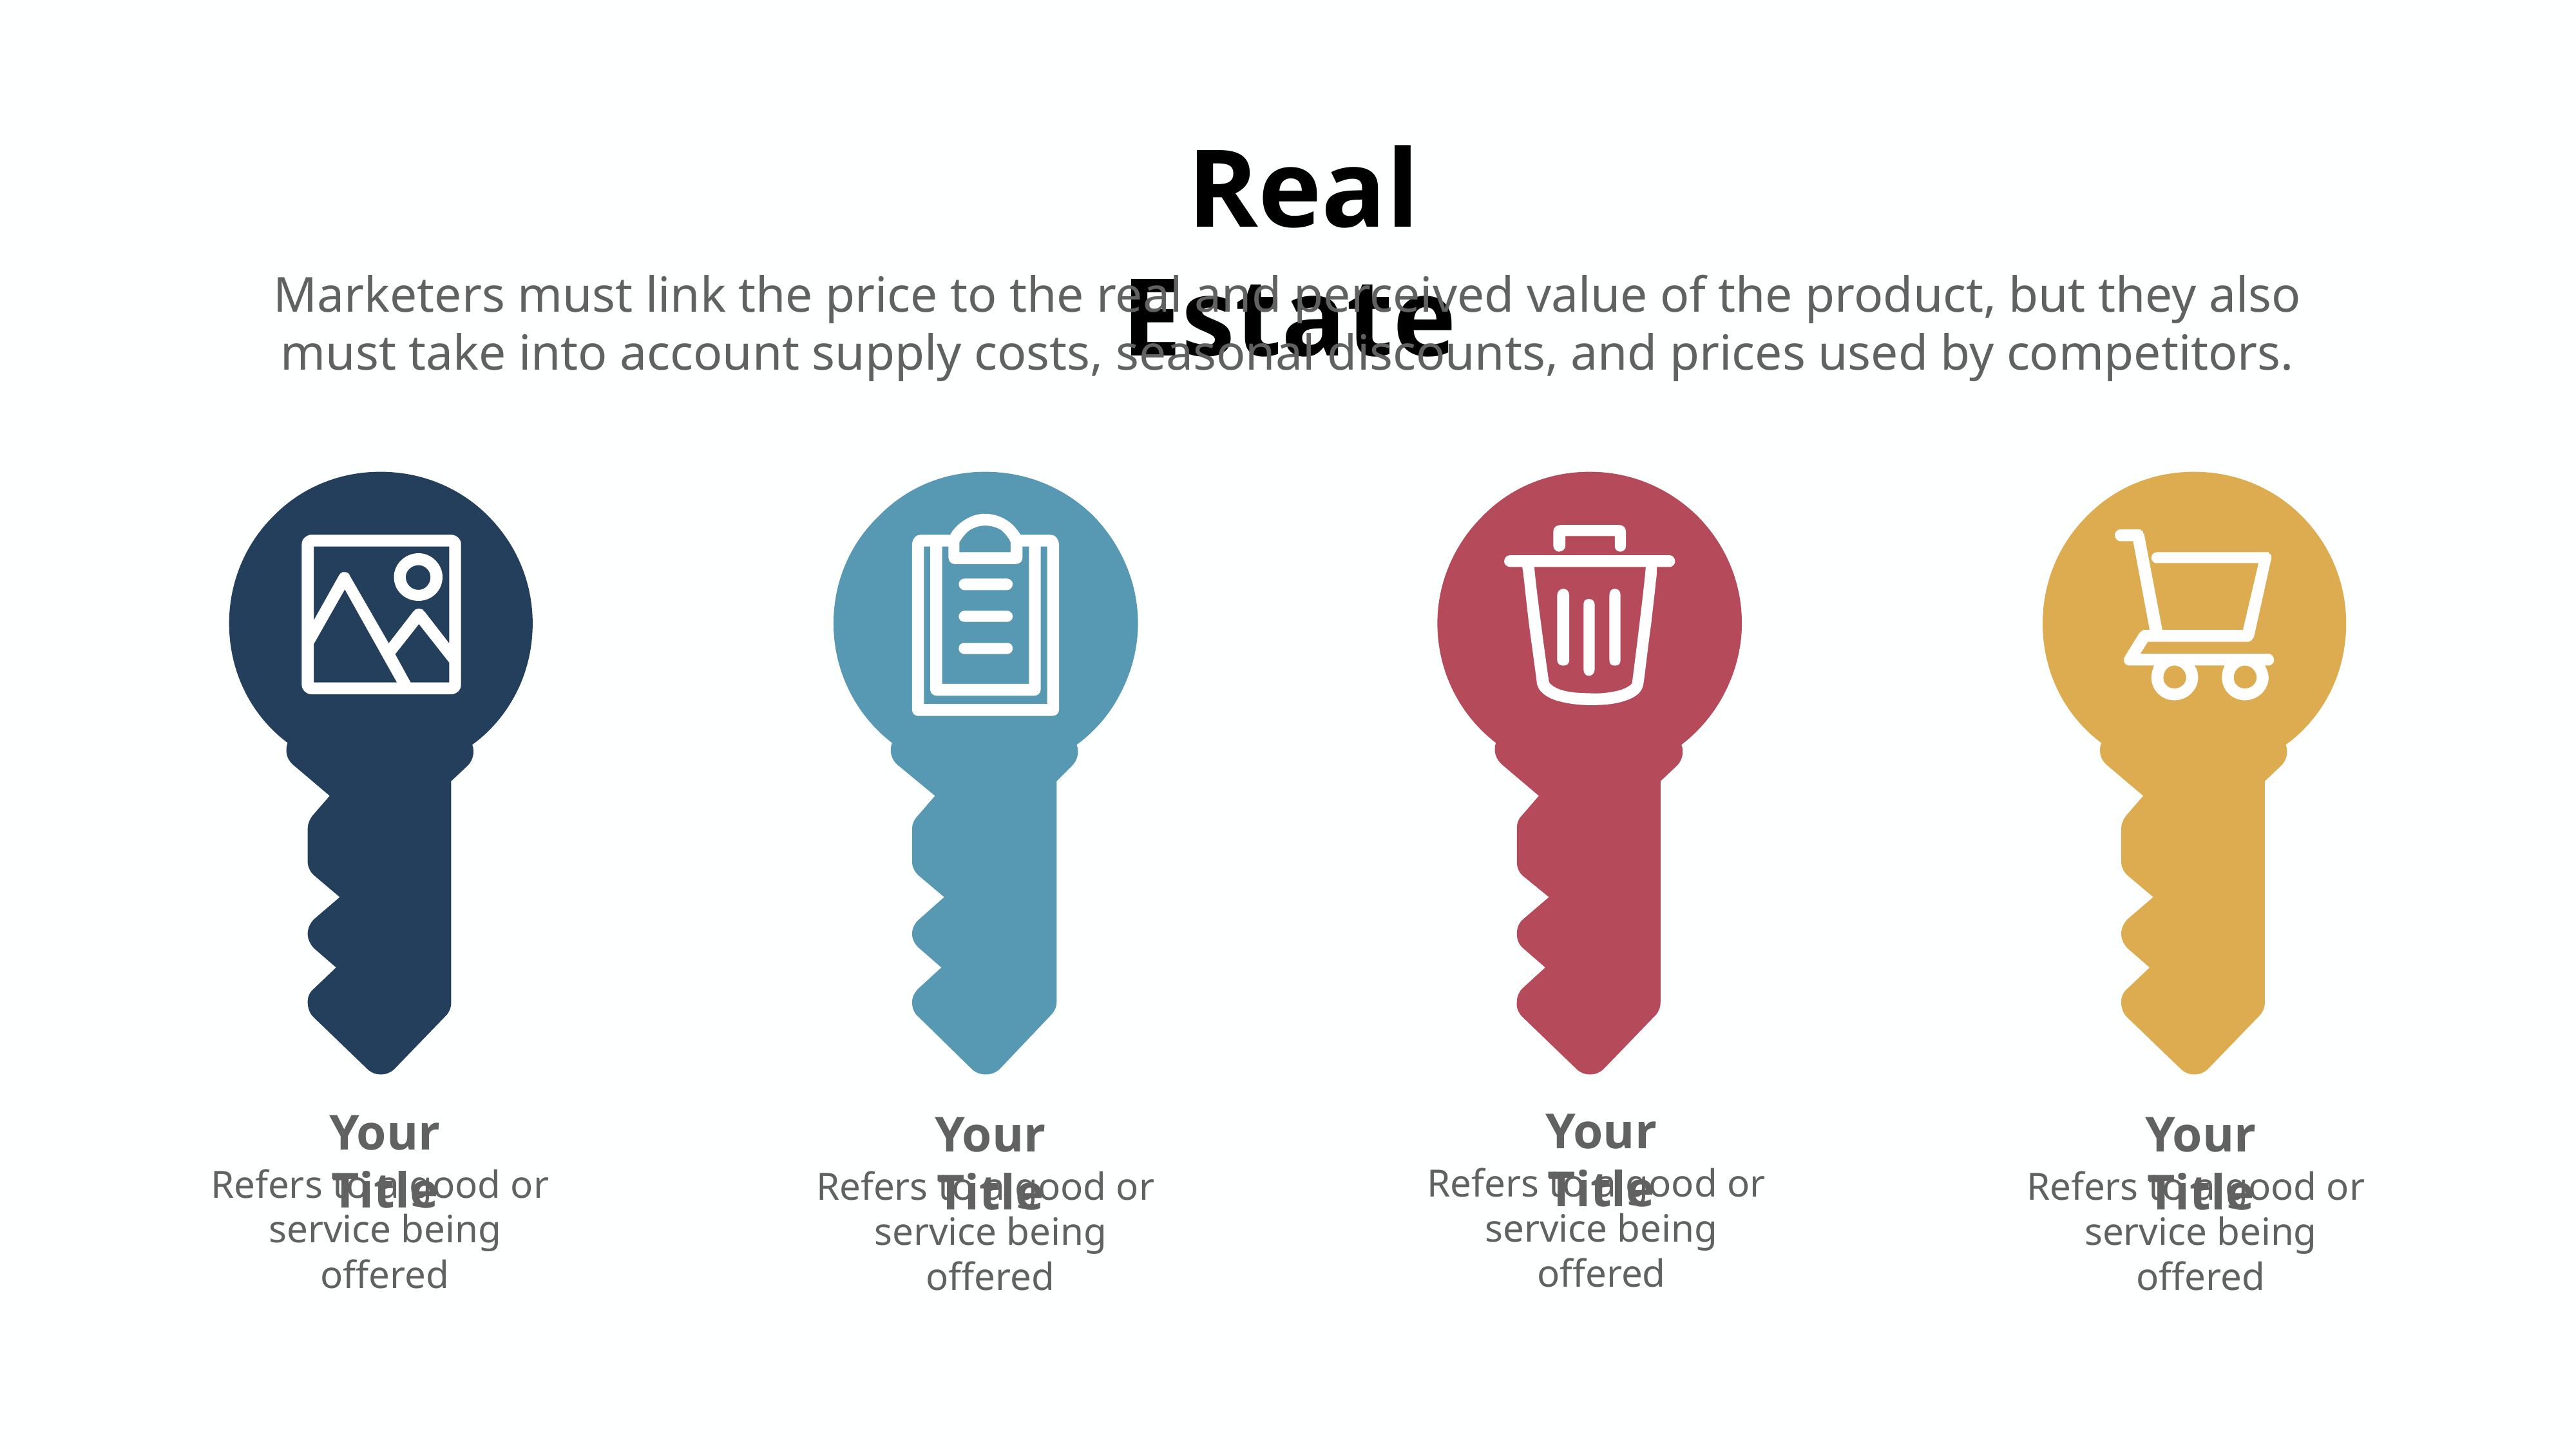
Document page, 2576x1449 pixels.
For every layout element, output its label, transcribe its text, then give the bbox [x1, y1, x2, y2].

text_box [2043, 471, 2347, 1075]
text_box Your Title [2080, 1098, 2322, 1148]
text_box [1437, 471, 1742, 1075]
text_box [1583, 599, 1595, 676]
text_box Your Title [264, 1096, 506, 1146]
text_box Refers to a good or service being offered [2016, 1157, 2386, 1260]
text_box Refers to a good or service being offered [805, 1157, 1176, 1260]
text_box [229, 471, 533, 1075]
text_box [2115, 529, 2275, 701]
text_box [833, 471, 1138, 1075]
text_box [959, 611, 1013, 622]
text_box [1553, 525, 1627, 552]
text_box [394, 553, 443, 601]
text_box [911, 513, 1060, 716]
text_box [1557, 589, 1570, 666]
text_box Real Estate [1020, 115, 1587, 255]
text_box Refers to a good or service being offered [1416, 1154, 1786, 1257]
text_box [1609, 589, 1621, 666]
text_box Your Title [870, 1098, 1111, 1148]
text_box [959, 578, 1013, 591]
text_box Marketers must link the price to the real and perceived value of the product, but they also must take into account supply costs, seasonal discounts, and prices used by competitors. [259, 259, 2317, 386]
text_box Your Title [1480, 1095, 1722, 1145]
text_box [959, 643, 1013, 654]
text_box Refers to a good or service being offered [200, 1155, 570, 1258]
text_box [301, 535, 461, 695]
text_box [1504, 555, 1675, 705]
